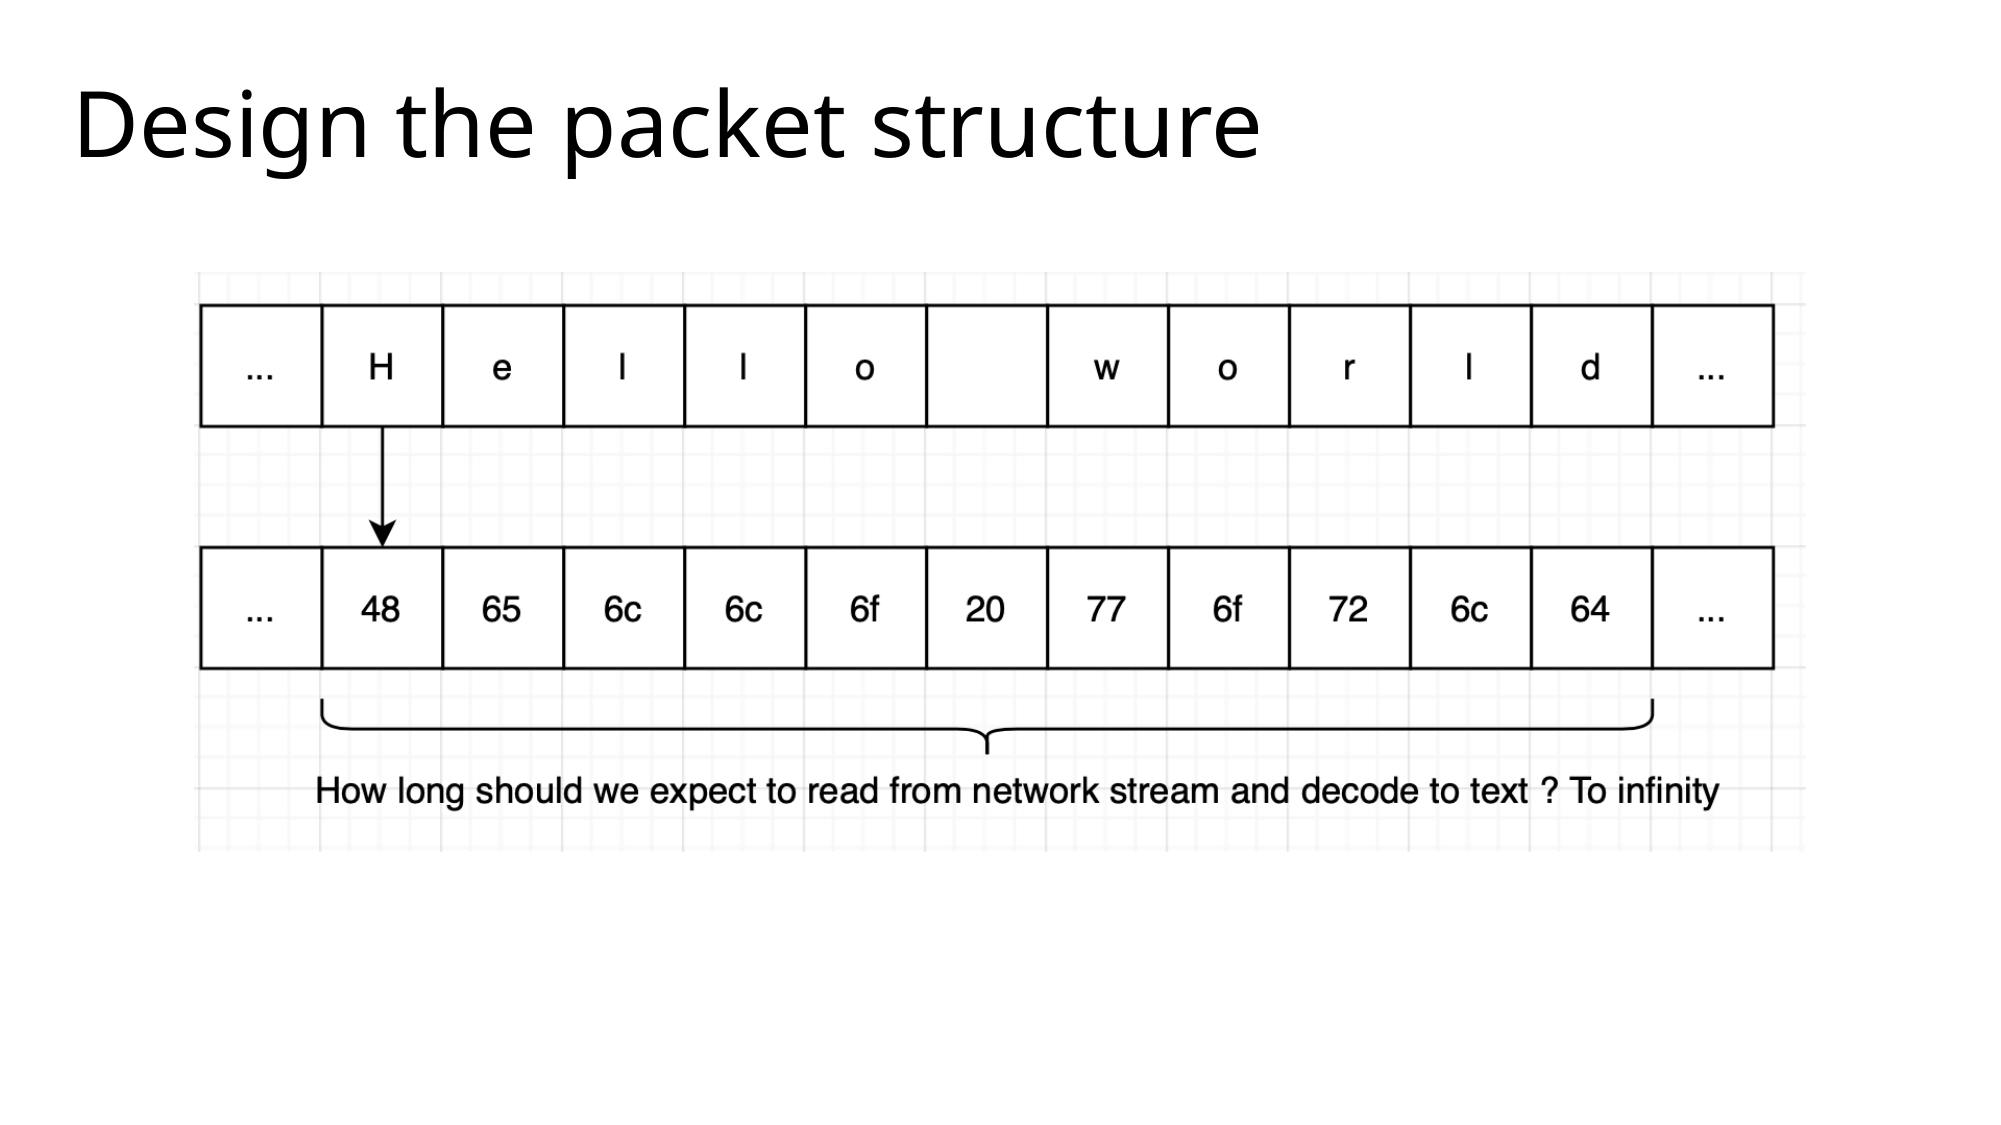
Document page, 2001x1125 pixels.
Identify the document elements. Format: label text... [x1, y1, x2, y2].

title Design the packet structure [57, 19, 1979, 237]
picture [194, 272, 1806, 853]
